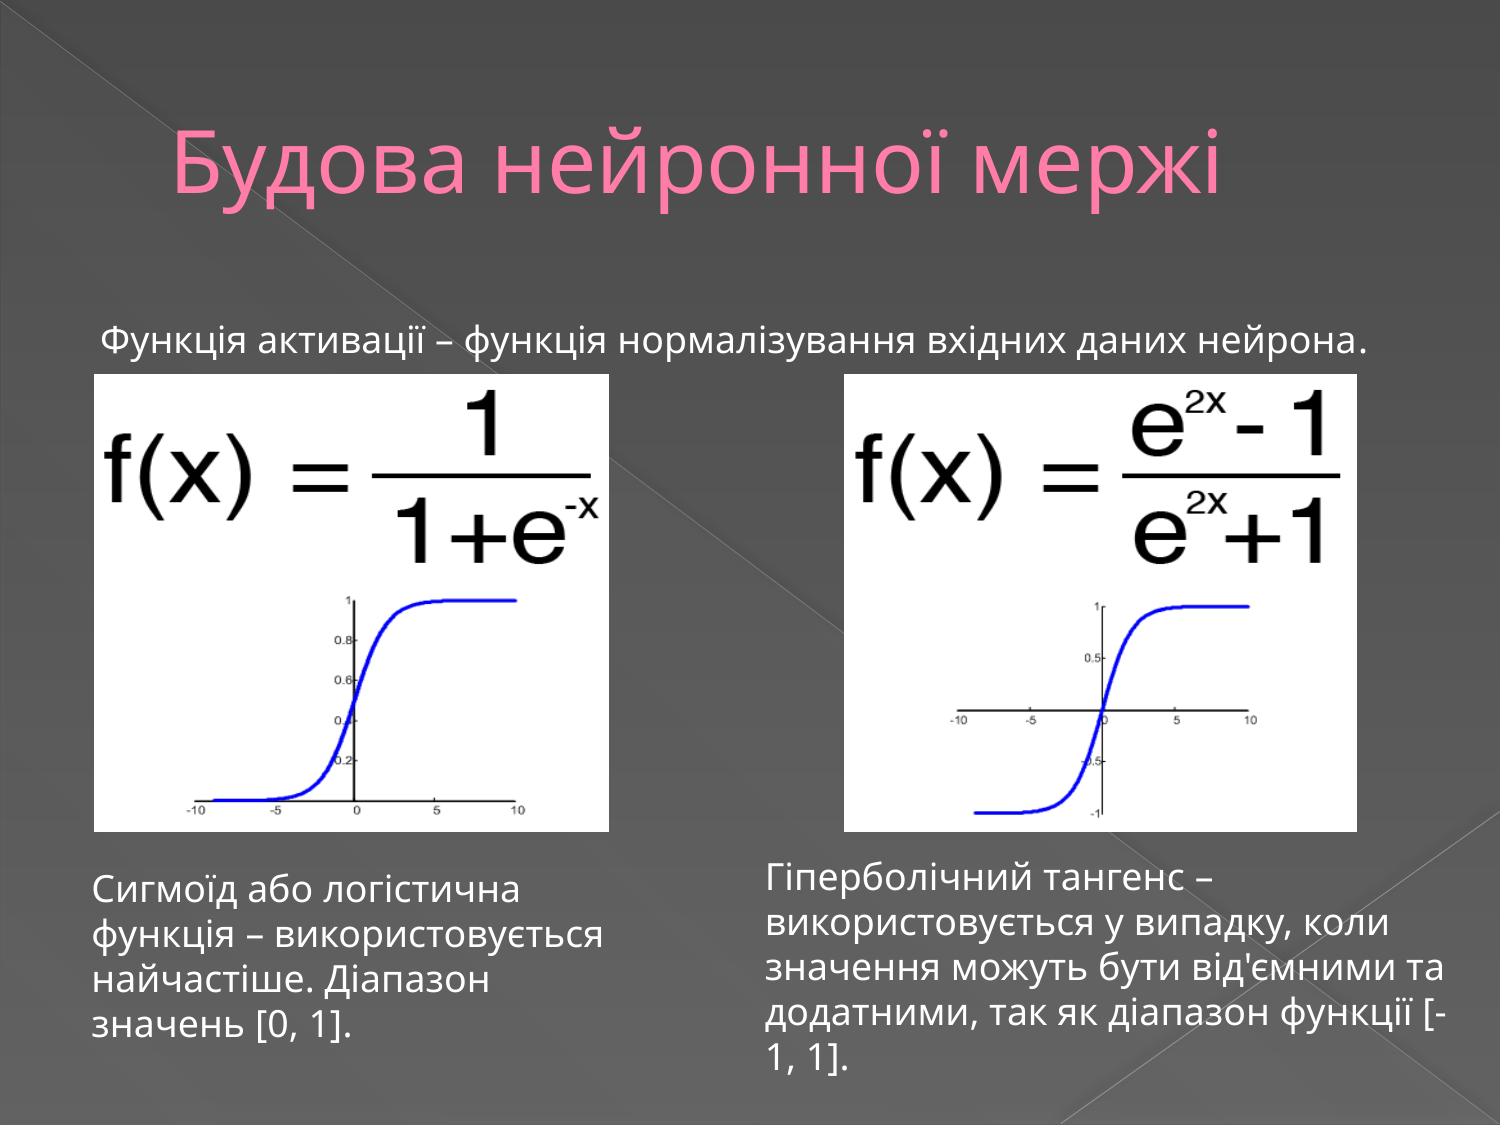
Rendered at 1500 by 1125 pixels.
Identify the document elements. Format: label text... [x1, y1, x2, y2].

text_box Сигмоїд або логістична функція – використовується найчастіше. Діапазон значень [0, 1]. [76, 857, 656, 1053]
title Будова нейронної мержі [75, 43, 1425, 274]
text_box Гіперболічний тангенс – використовується у випадку, коли значення можуть бути від'ємними та додатними, так як діапазон функції [-1, 1]. [750, 845, 1471, 1125]
picture [94, 373, 609, 832]
picture [844, 373, 1357, 832]
list Функція активації – функція нормалізування вхідних даних нейрона. [75, 308, 1425, 398]
